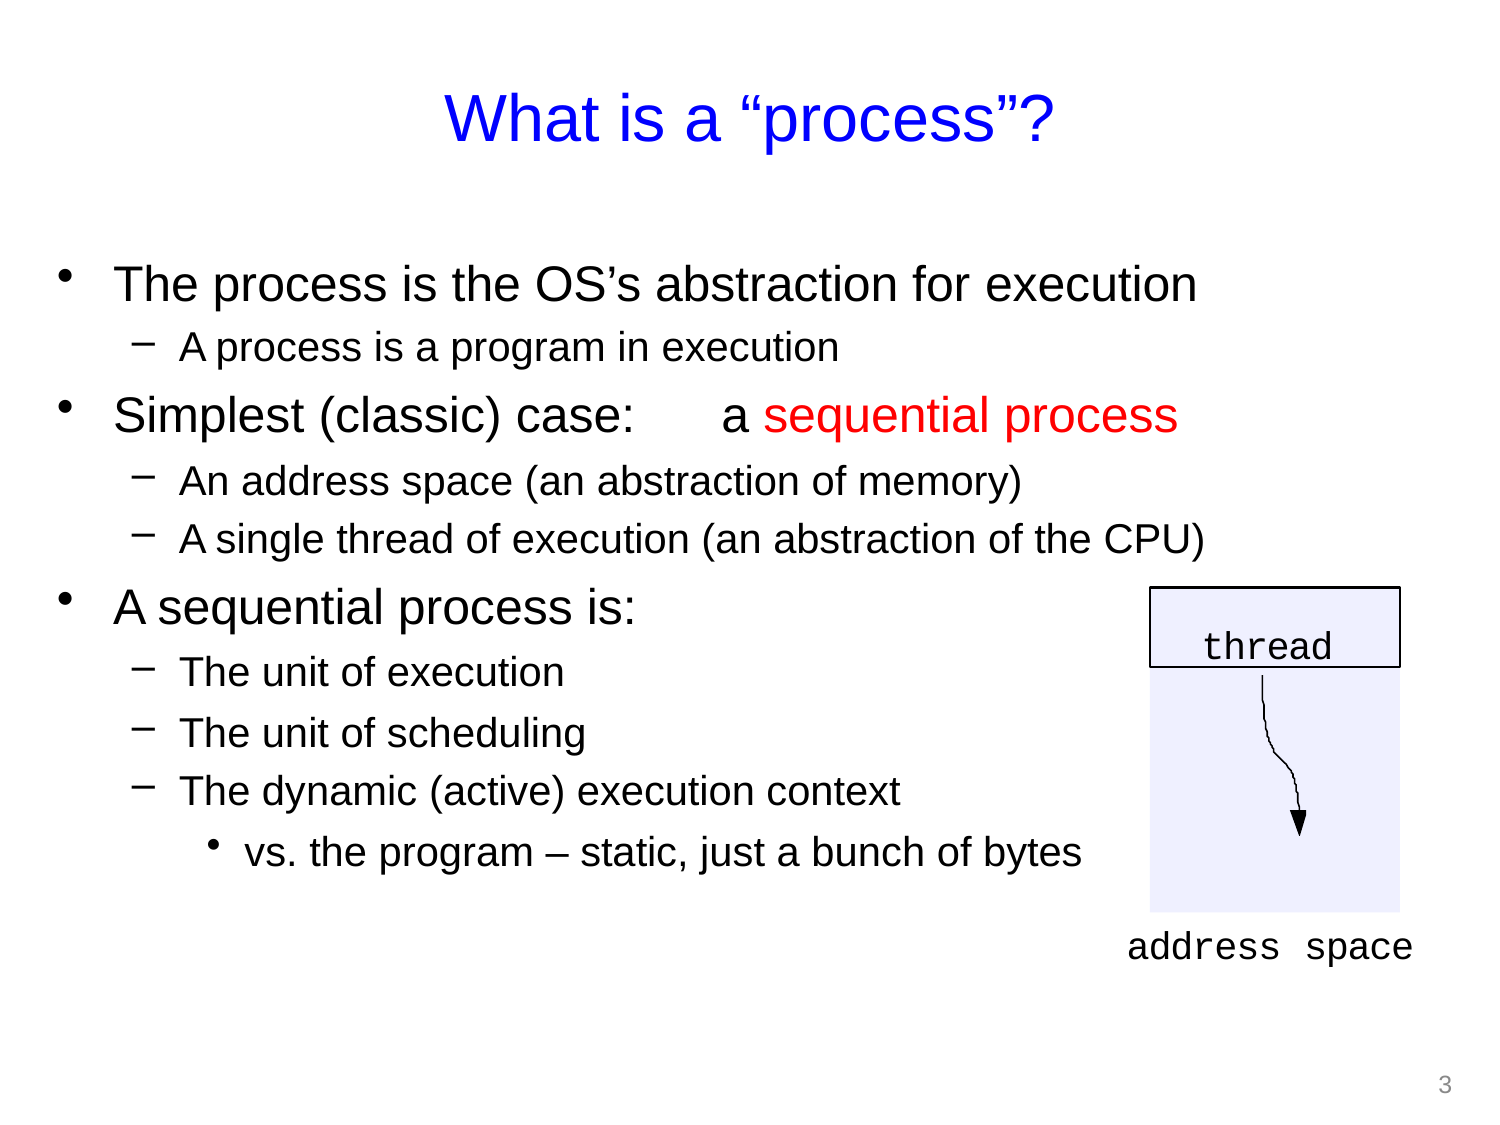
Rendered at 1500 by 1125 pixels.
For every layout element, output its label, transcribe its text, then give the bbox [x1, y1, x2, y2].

text_box A sequential process is: The unit of execution The unit of scheduling The dynamic (active) execution context vs. the program – static, just a bunch of bytes [54, 559, 1085, 875]
text_box 1 [1423, 1069, 1459, 1099]
title What is a “process”? [442, 72, 1059, 239]
text_box address space [1124, 918, 1415, 968]
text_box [1149, 587, 1401, 913]
text_box The process is the OS’s abstraction for execution A process is a program in execution Simplest (classic) case: a sequential process An address space (an abstraction of memory) A single thread of execution (an abstraction of the CPU) [54, 239, 1210, 562]
